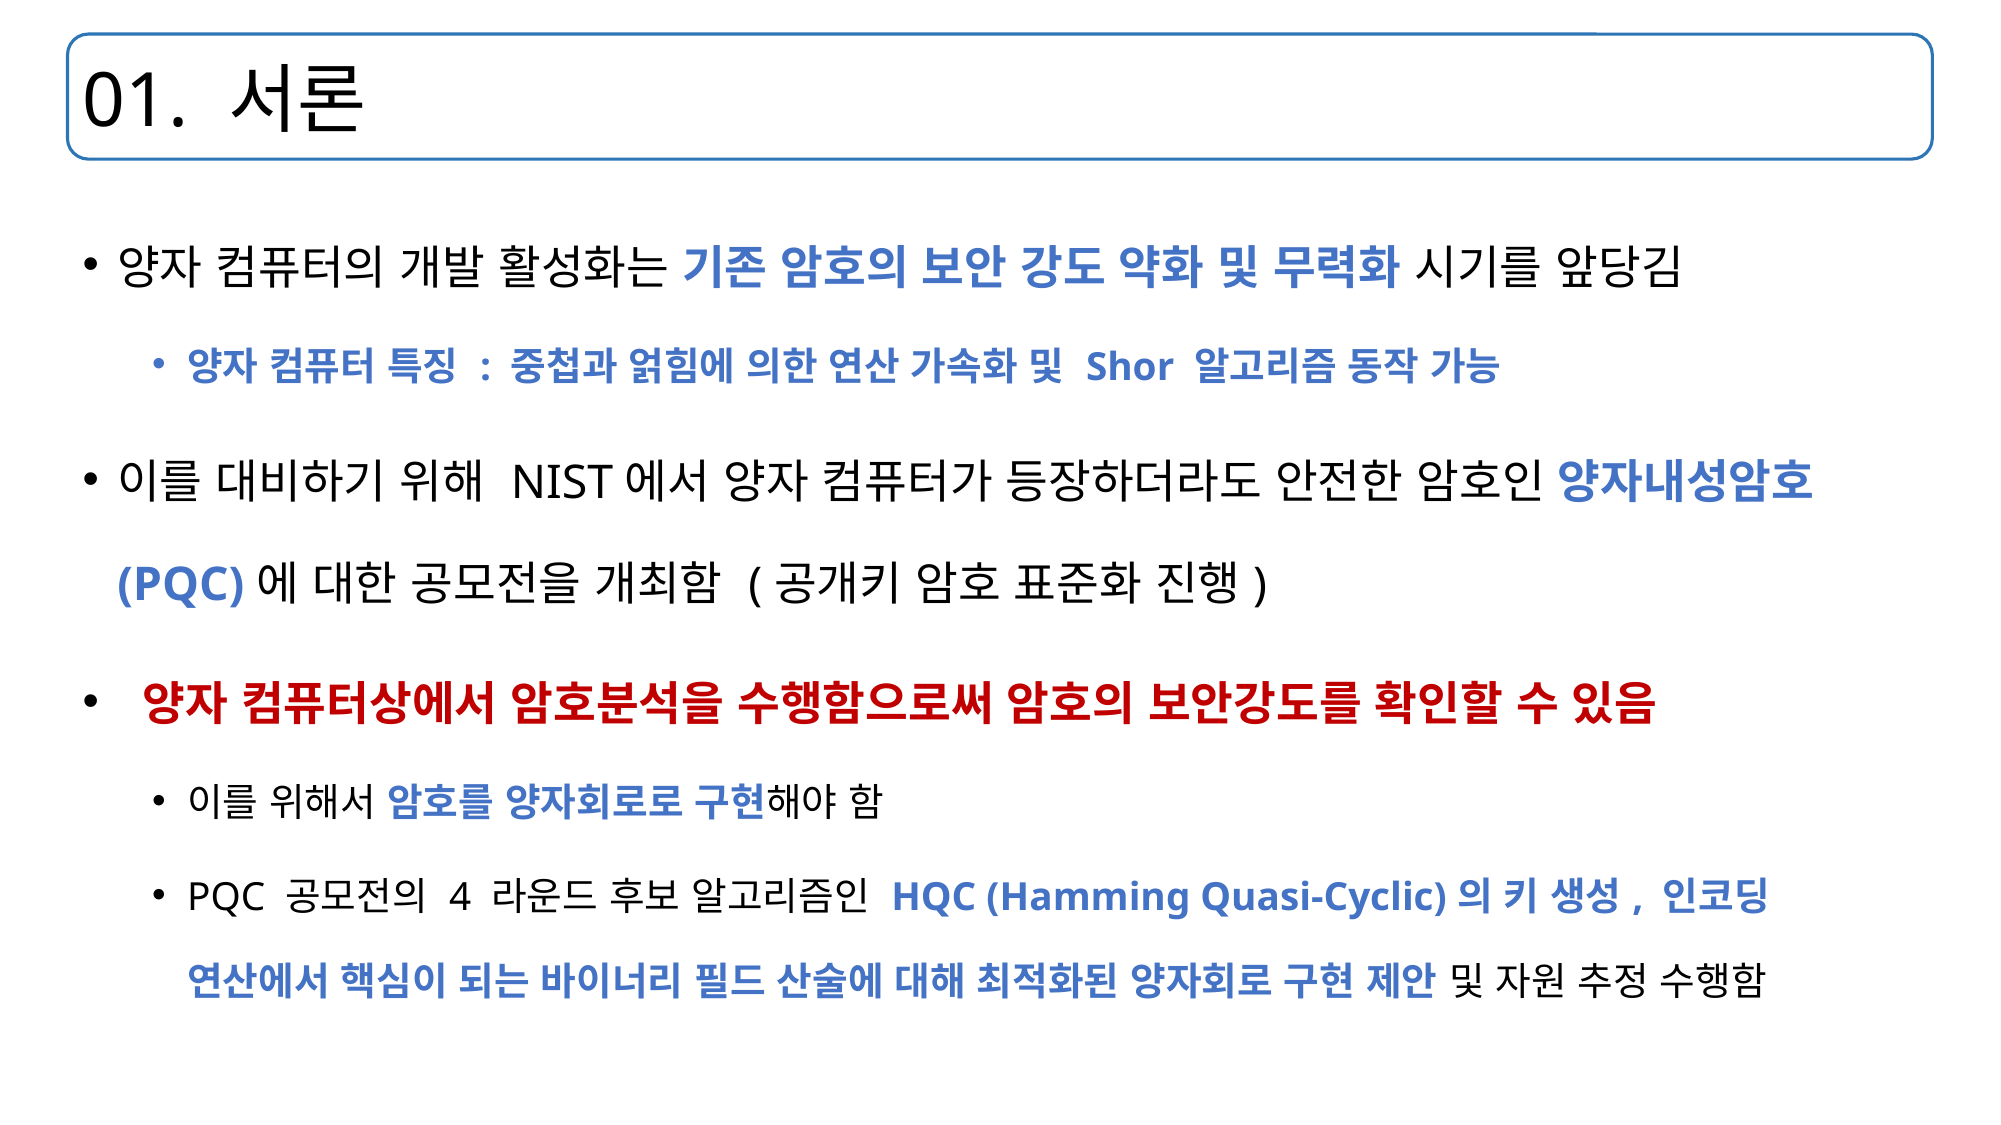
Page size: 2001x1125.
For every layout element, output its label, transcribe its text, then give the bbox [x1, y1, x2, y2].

title 01. 서론 [67, 34, 1933, 160]
list 양자 컴퓨터의 개발 활성화는 기존 암호의 보안 강도 약화 및 무력화 시기를 앞당김 양자 컴퓨터 특징 : 중첩과 얽힘에 의한 연산 가속화 및 Shor 알고리즘 동작 가능 이를 대비하기 위해 NIST에서 양자 컴퓨터가 등장하더라도 안전한 암호인 양자내성암호(PQC)에 대한 공모전을 개최함 (공개키 암호 표준화 진행) 양자 컴퓨터상에서 암호분석을 수행함으로써 암호의 보안강도를 확인할 수 있음 이를 위해서 암호를 양자회로로 구현해야 함 PQC 공모전의 4 라운드 후보 알고리즘인 HQC (Hamming Quasi-Cyclic)의 키 생성, 인코딩 연산에서 핵심이 되는 바이너리 필드 산술에 대해 최적화된 양자회로 구현 제안 및 자원 추정 수행함 [67, 189, 1933, 1019]
